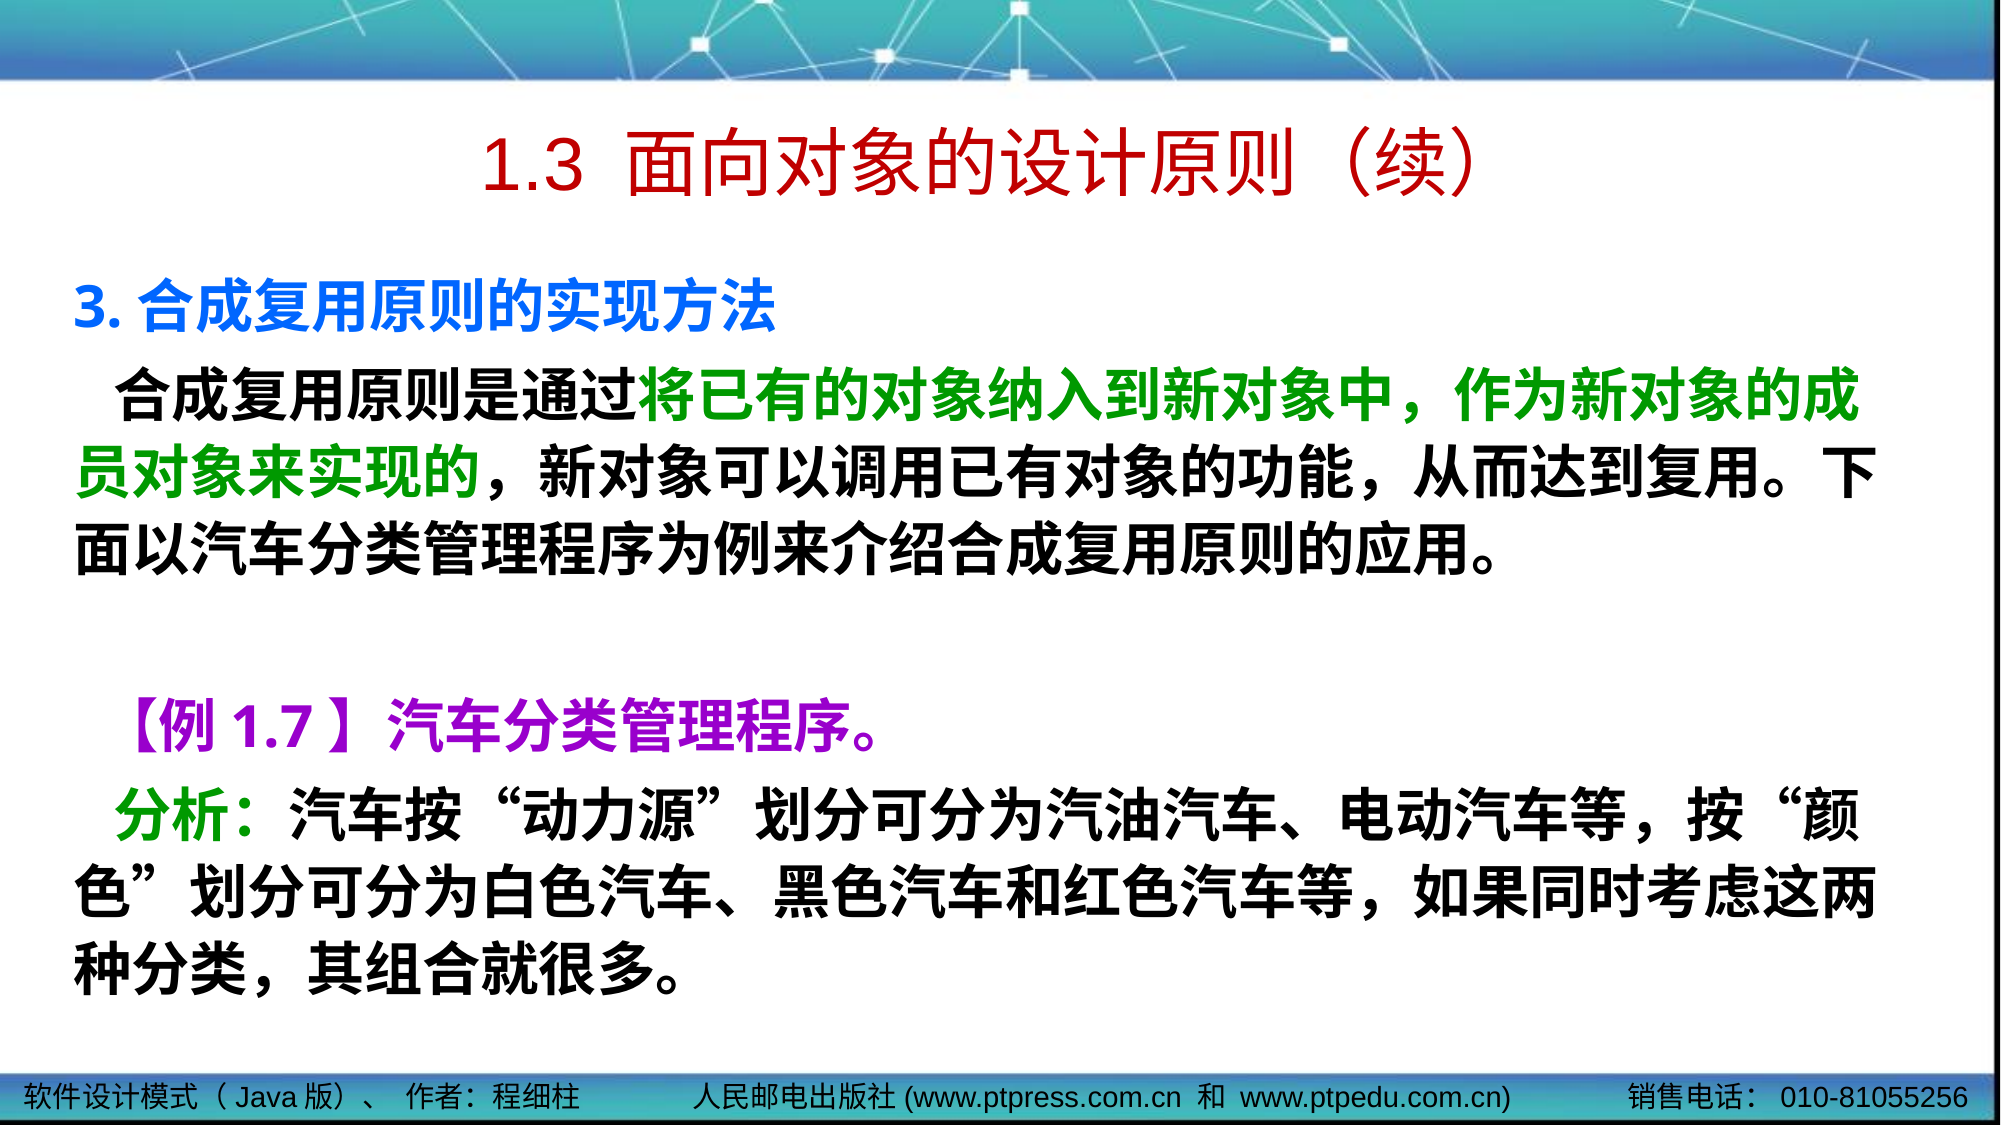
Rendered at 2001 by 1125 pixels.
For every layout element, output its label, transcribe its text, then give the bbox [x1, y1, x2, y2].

slide_number 软件设计模式（Java版）、 作者：程细柱 [8, 1071, 647, 1125]
list 3.合成复用原则的实现方法 合成复用原则是通过将已有的对象纳入到新对象中，作为新对象的成员对象来实现的，新对象可以调用已有对象的功能，从而达到复用。下面以汽车分类管理程序为例来介绍合成复用原则的应用。 【例1.7】汽车分类管理程序。 分析：汽车按“动力源”划分可分为汽油汽车、电动汽车等，按“颜色”划分可分为白色汽车、黑色汽车和红色汽车等，如果同时考虑这两种分类，其组合就很多。 [58, 254, 1903, 1055]
footer 人民邮电出版社(www.ptpress.com.cn 和 www.ptpedu.com.cn) [647, 1071, 1557, 1125]
slide_number 销售电话：010-81055256 [1557, 1071, 1984, 1125]
title 1.3 面向对象的设计原则（续） [102, 101, 1903, 221]
picture [0, 0, 2001, 1125]
